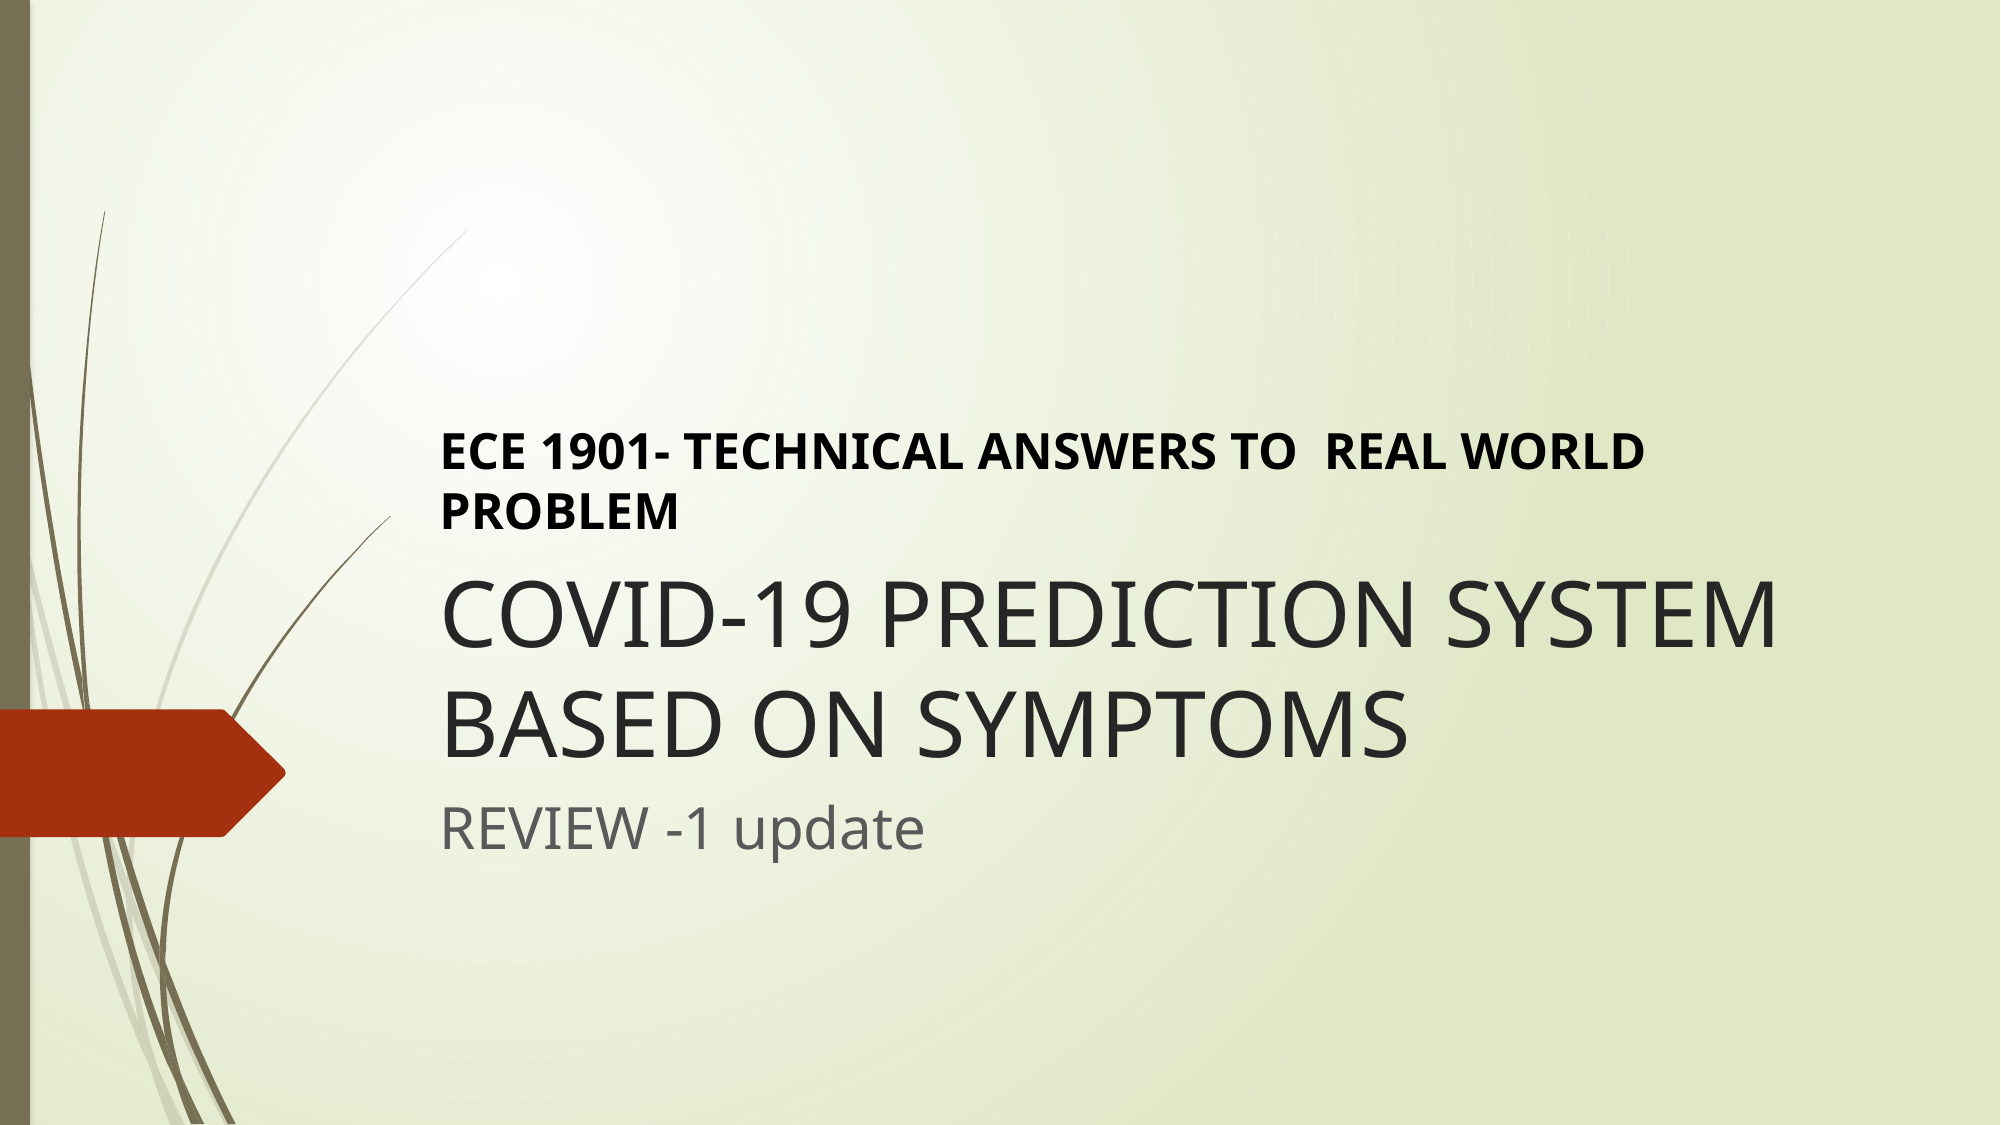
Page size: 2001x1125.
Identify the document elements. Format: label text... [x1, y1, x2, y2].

text_box ECE 1901- TECHNICAL ANSWERS TO REAL WORLD PROBLEM [424, 412, 1903, 653]
subtitle REVIEW -1 update [424, 783, 1888, 969]
title COVID-19 PREDICTION SYSTEM BASED ON SYMPTOMS [424, 653, 1888, 783]
